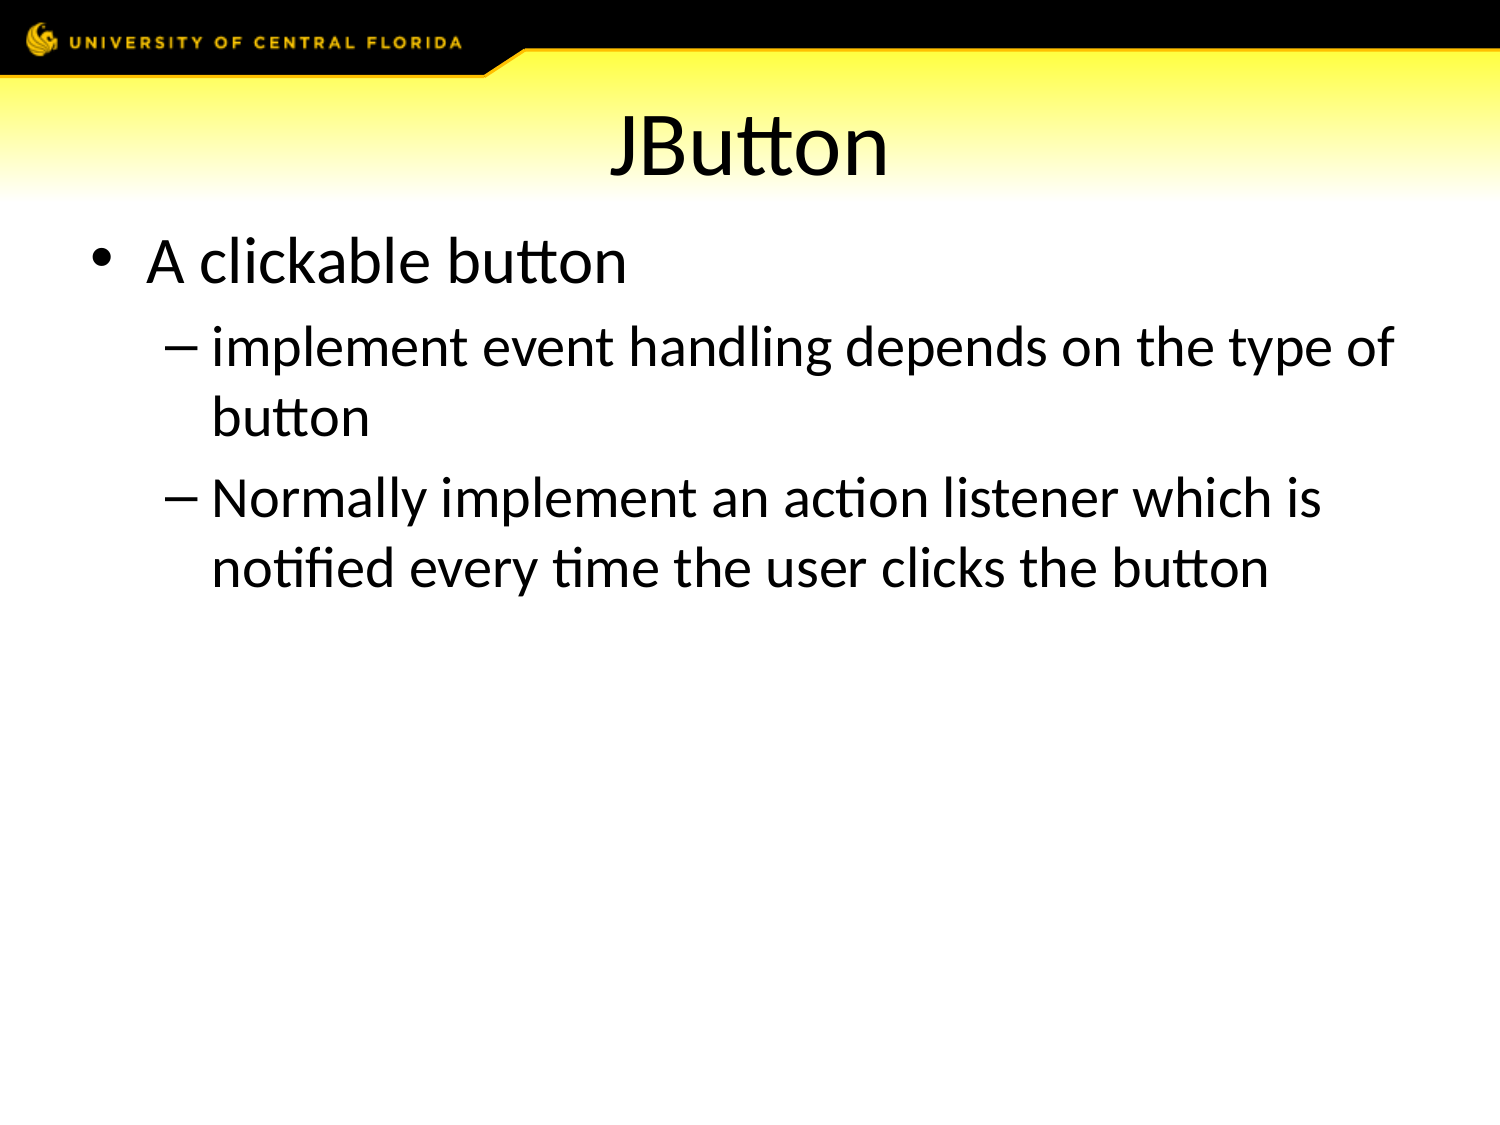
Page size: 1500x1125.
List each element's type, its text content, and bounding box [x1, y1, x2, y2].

list A clickable button implement event handling depends on the type of button Normally implement an action listener which is notified every time the user clicks the button [75, 209, 1425, 952]
picture [0, 0, 484, 74]
title JButton [75, 45, 1425, 209]
